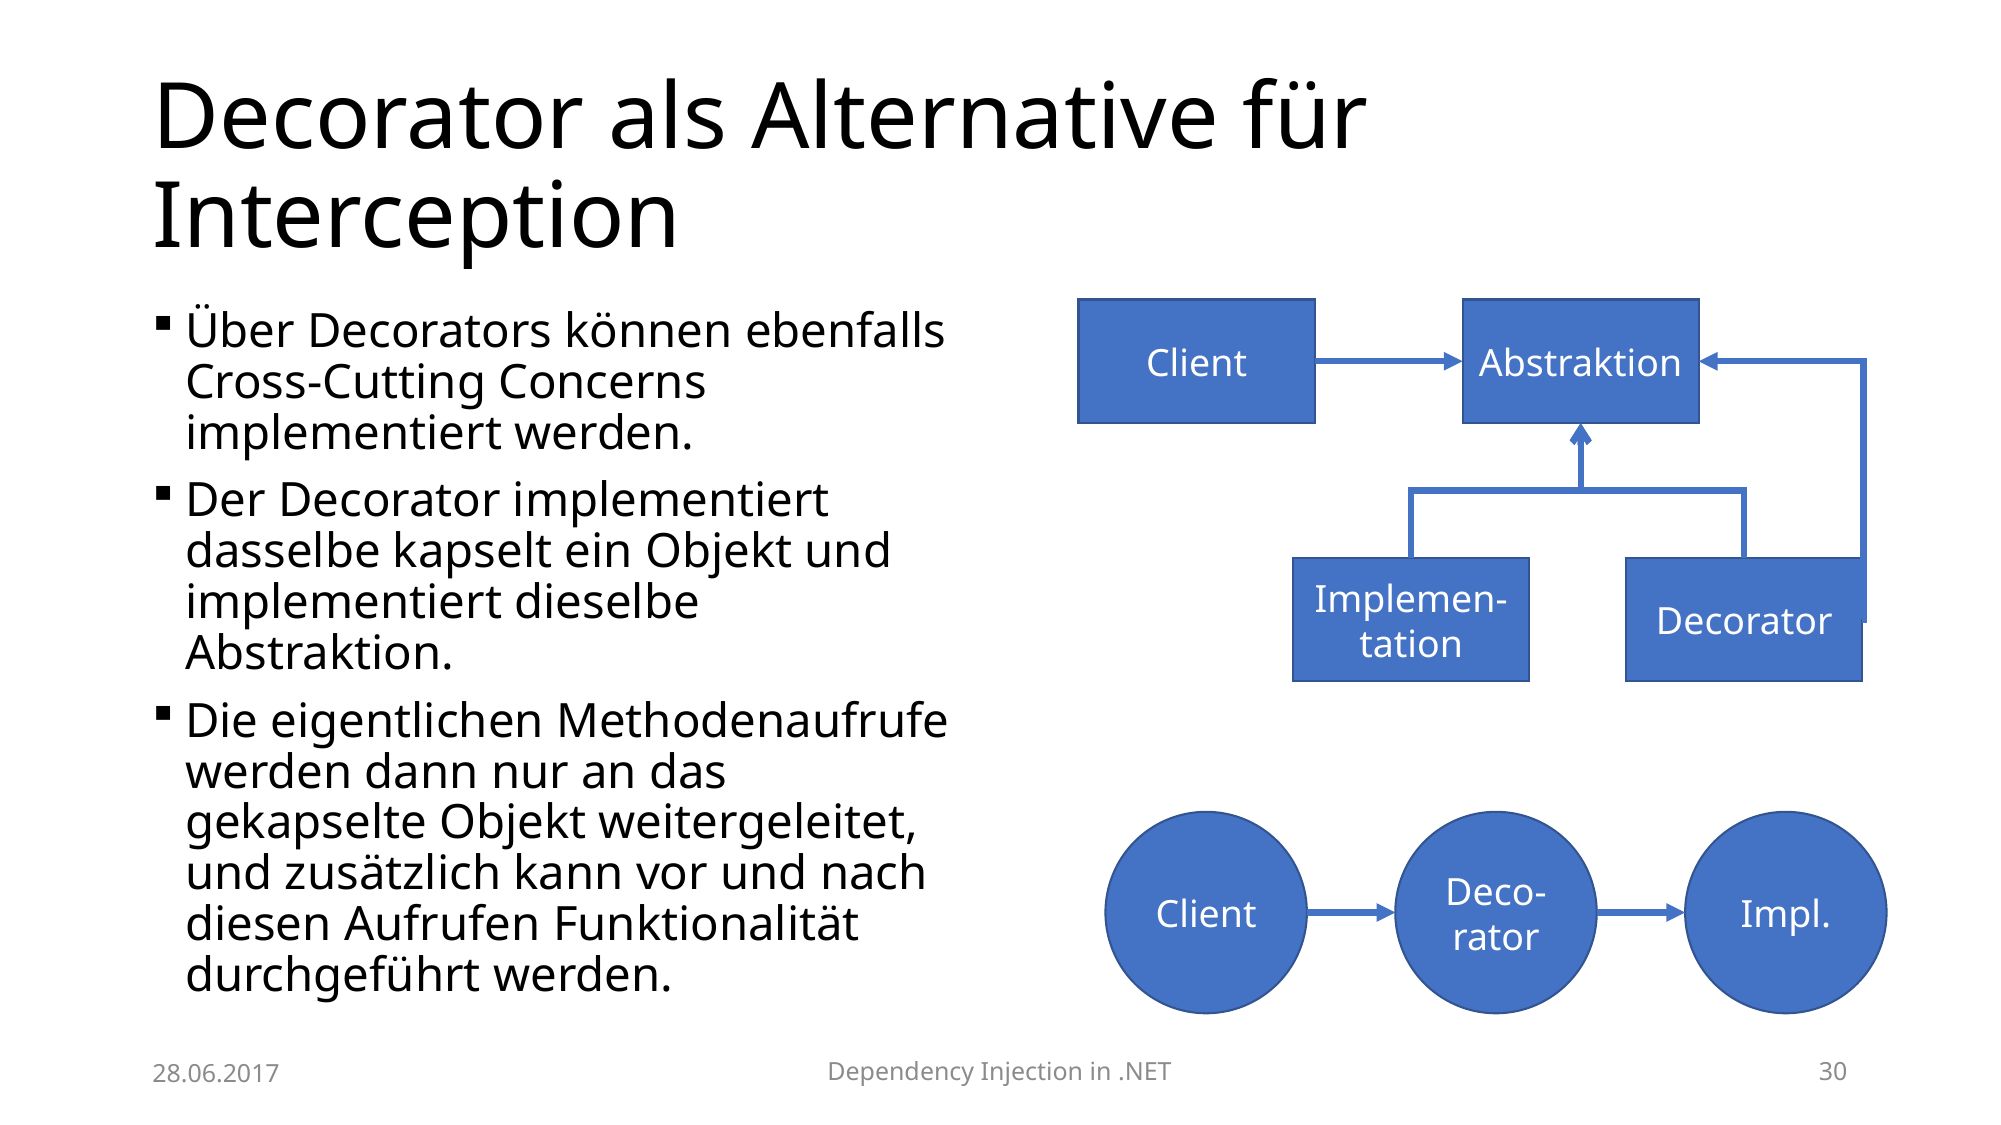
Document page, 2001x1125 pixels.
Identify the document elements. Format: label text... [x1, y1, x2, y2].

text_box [1595, 408, 1698, 573]
list Über Decorators können ebenfalls Cross-Cutting Concerns implementiert werden. Der Decorator implementiert dasselbe kapselt ein Objekt und implementiert dieselbe Abstraktion. Die eigentlichen Methodenaufrufe werden dann nur an das gekapselte Objekt weitergeleitet, und zusätzlich kann vor und nach diesen Aufrufen Funktionalität durchgeführt werden. [137, 299, 988, 1014]
text_box Implemen-tation [1292, 557, 1530, 682]
text_box Client [1077, 298, 1316, 424]
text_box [1698, 361, 1863, 620]
footer Dependency Injection in .NET [662, 1042, 1338, 1103]
text_box Abstraktion [1462, 298, 1700, 424]
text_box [1428, 405, 1564, 576]
text_box Decorator [1625, 573, 1863, 682]
text_box Deco-rator [1394, 810, 1598, 1015]
text_box Client [1104, 810, 1308, 1015]
title Decorator als Alternative für Interception [137, 59, 1863, 278]
text_box Impl. [1684, 810, 1888, 1015]
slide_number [137, 1042, 588, 1103]
slide_number 30 [1412, 1042, 1863, 1103]
